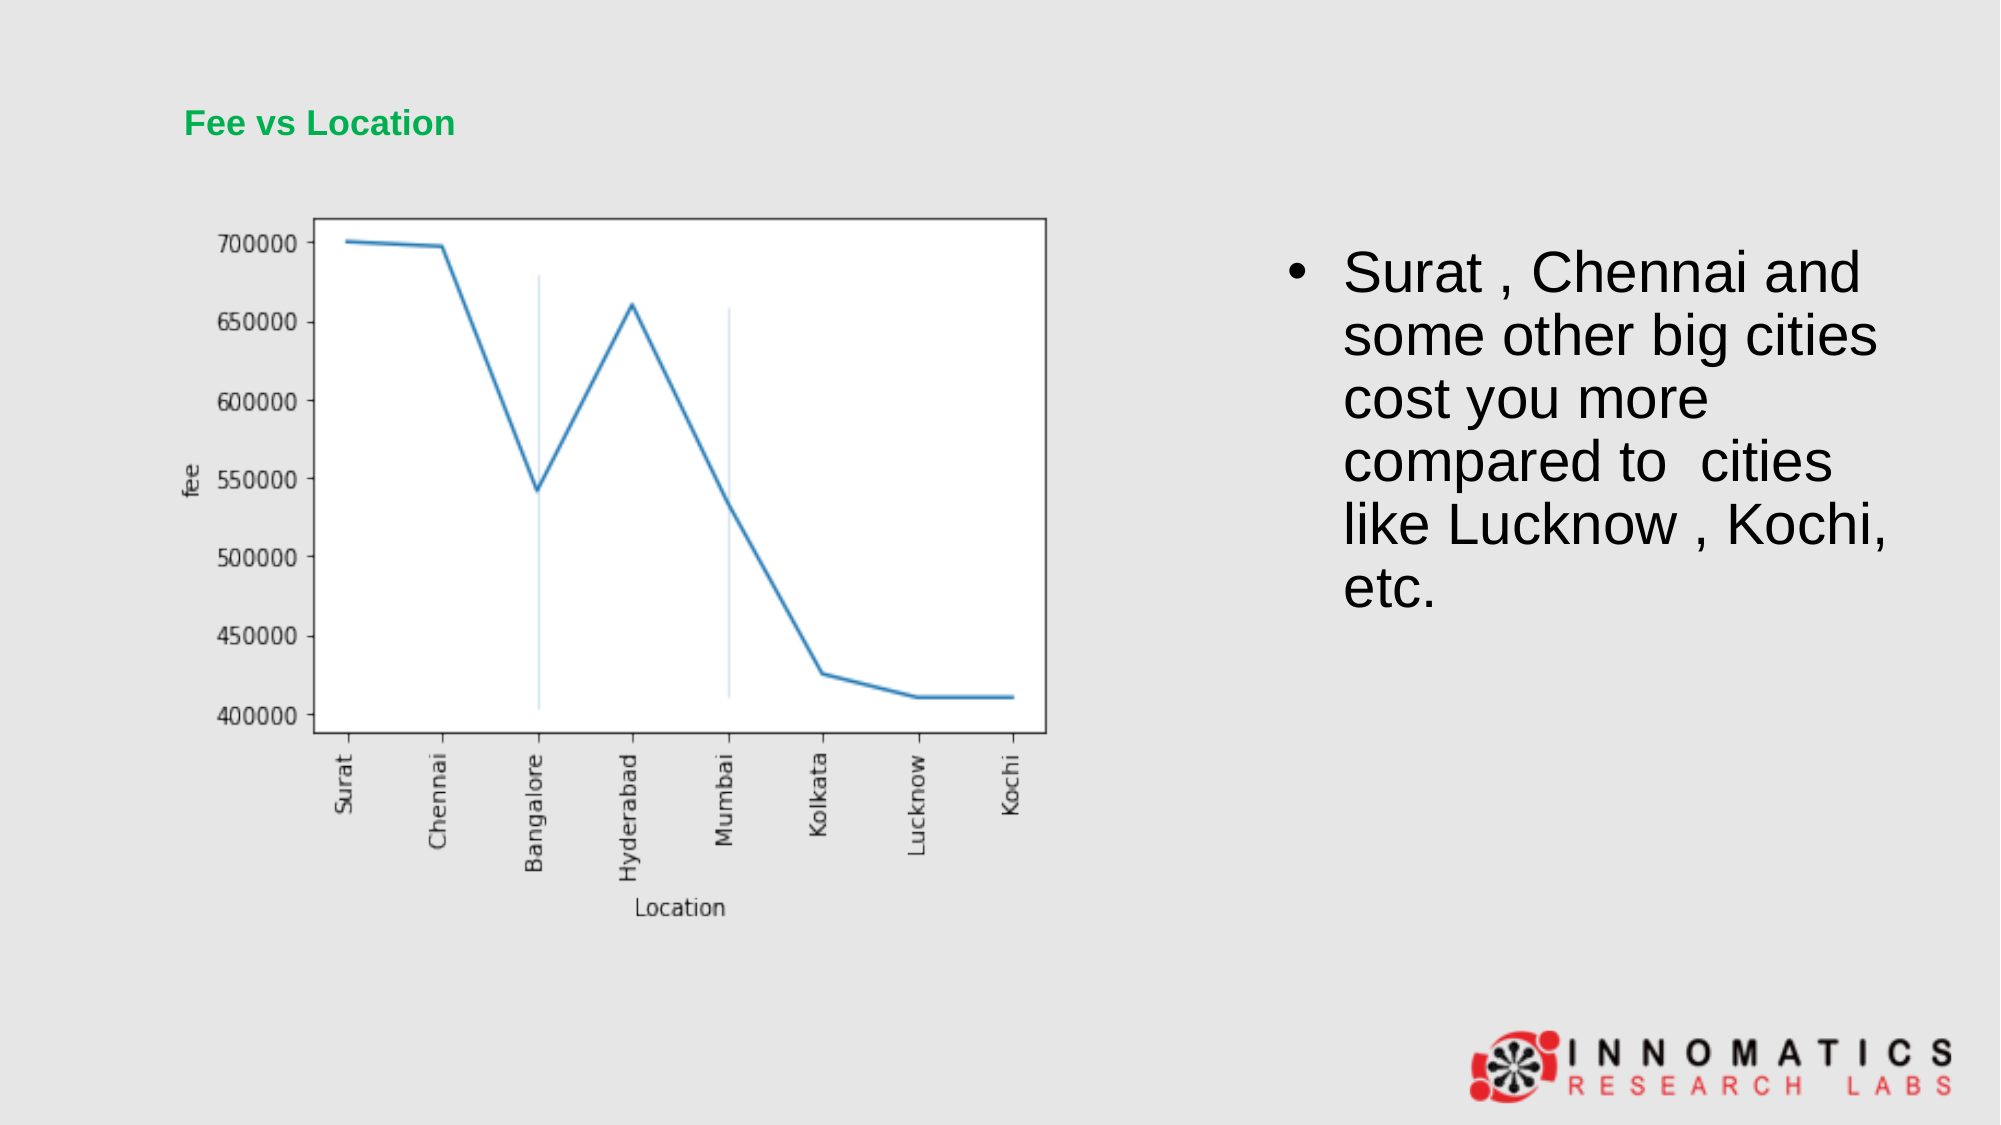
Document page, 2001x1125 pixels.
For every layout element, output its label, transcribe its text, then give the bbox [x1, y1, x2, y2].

list Surat , Chennai and some other big cities cost you more compared to cities like Lucknow , Kochi, etc. [1253, 234, 1916, 966]
picture [1445, 1014, 1975, 1125]
picture [168, 204, 1061, 936]
title Fee vs Location [169, 44, 523, 152]
